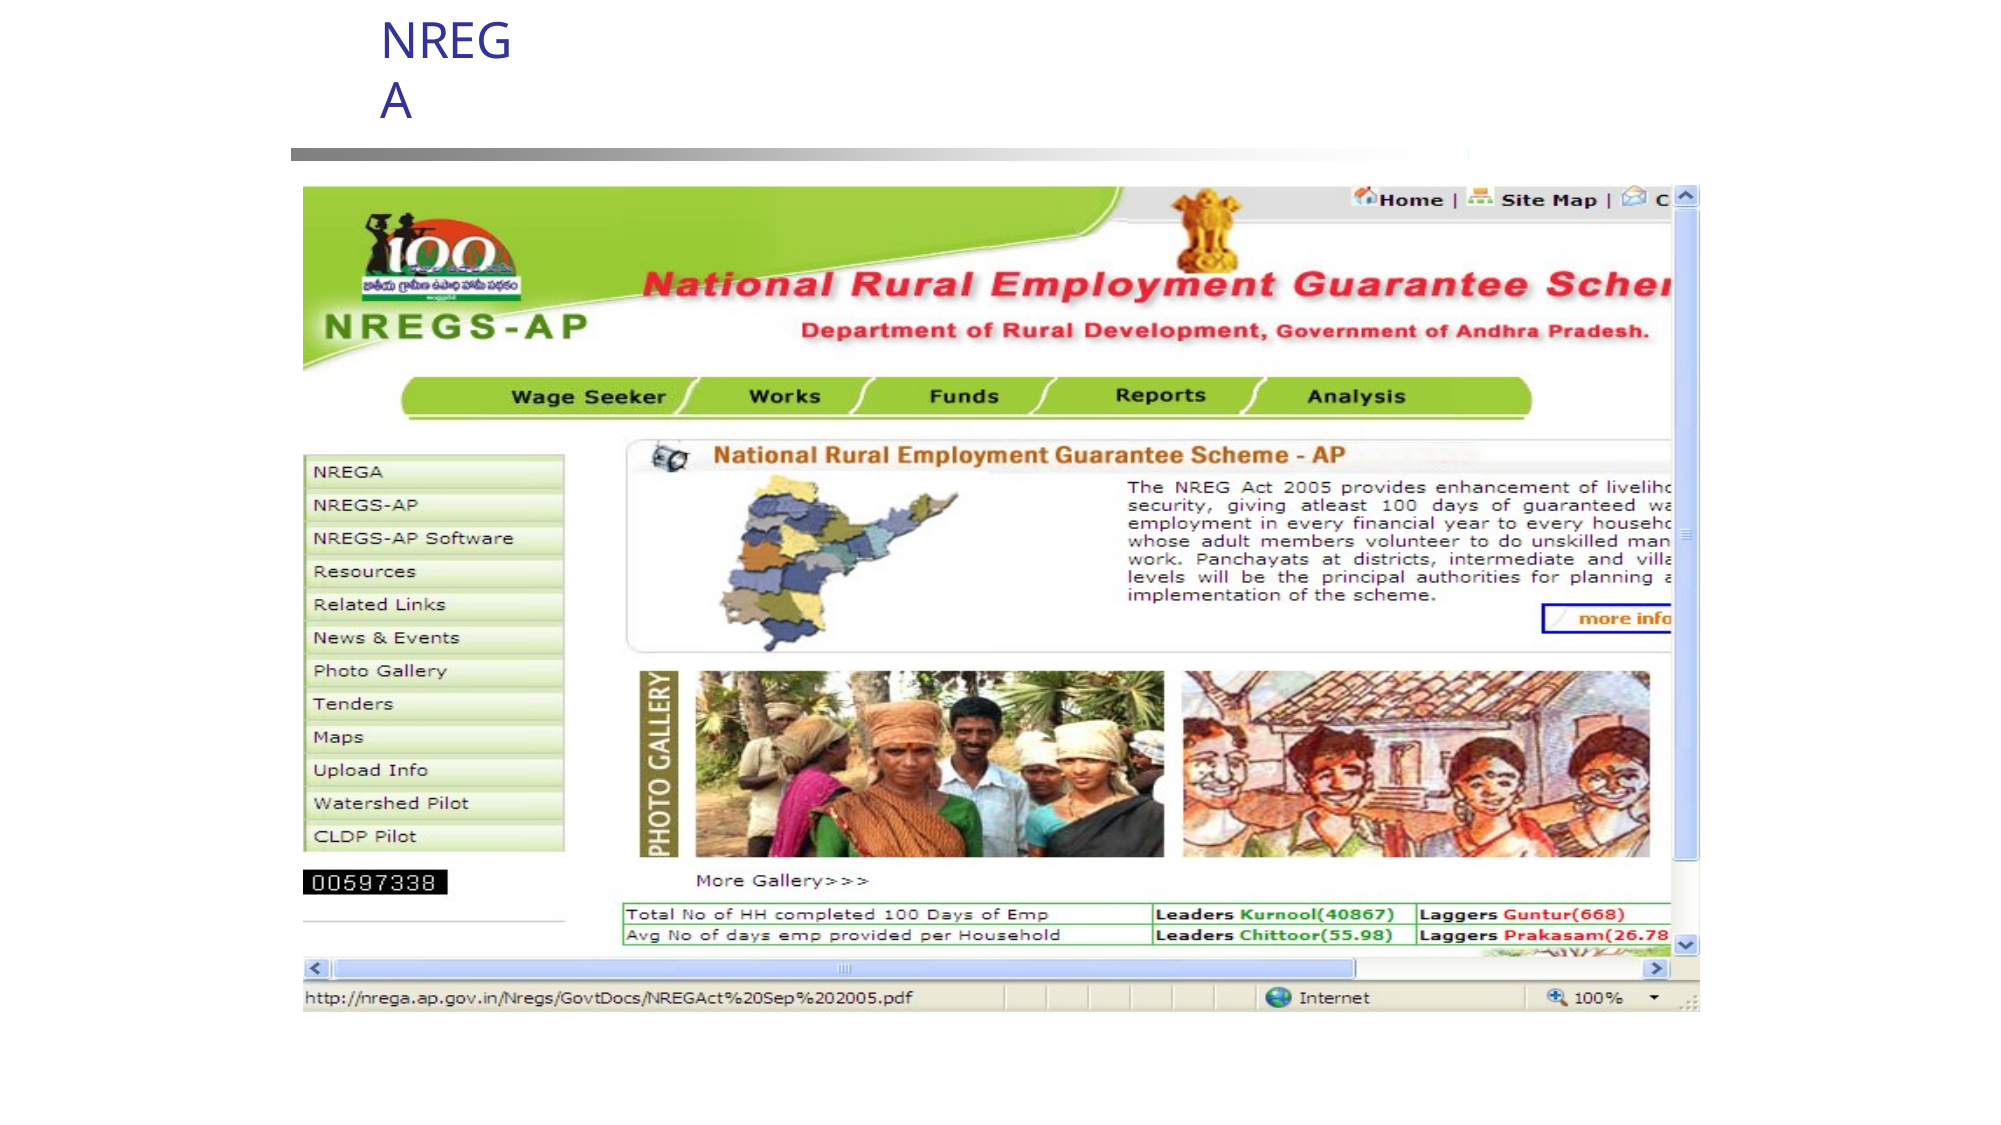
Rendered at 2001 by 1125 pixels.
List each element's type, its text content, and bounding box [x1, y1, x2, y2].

text_box [548, 148, 1469, 161]
text_box [303, 184, 1701, 1012]
title NREGA [363, 0, 548, 170]
text_box [291, 148, 363, 161]
